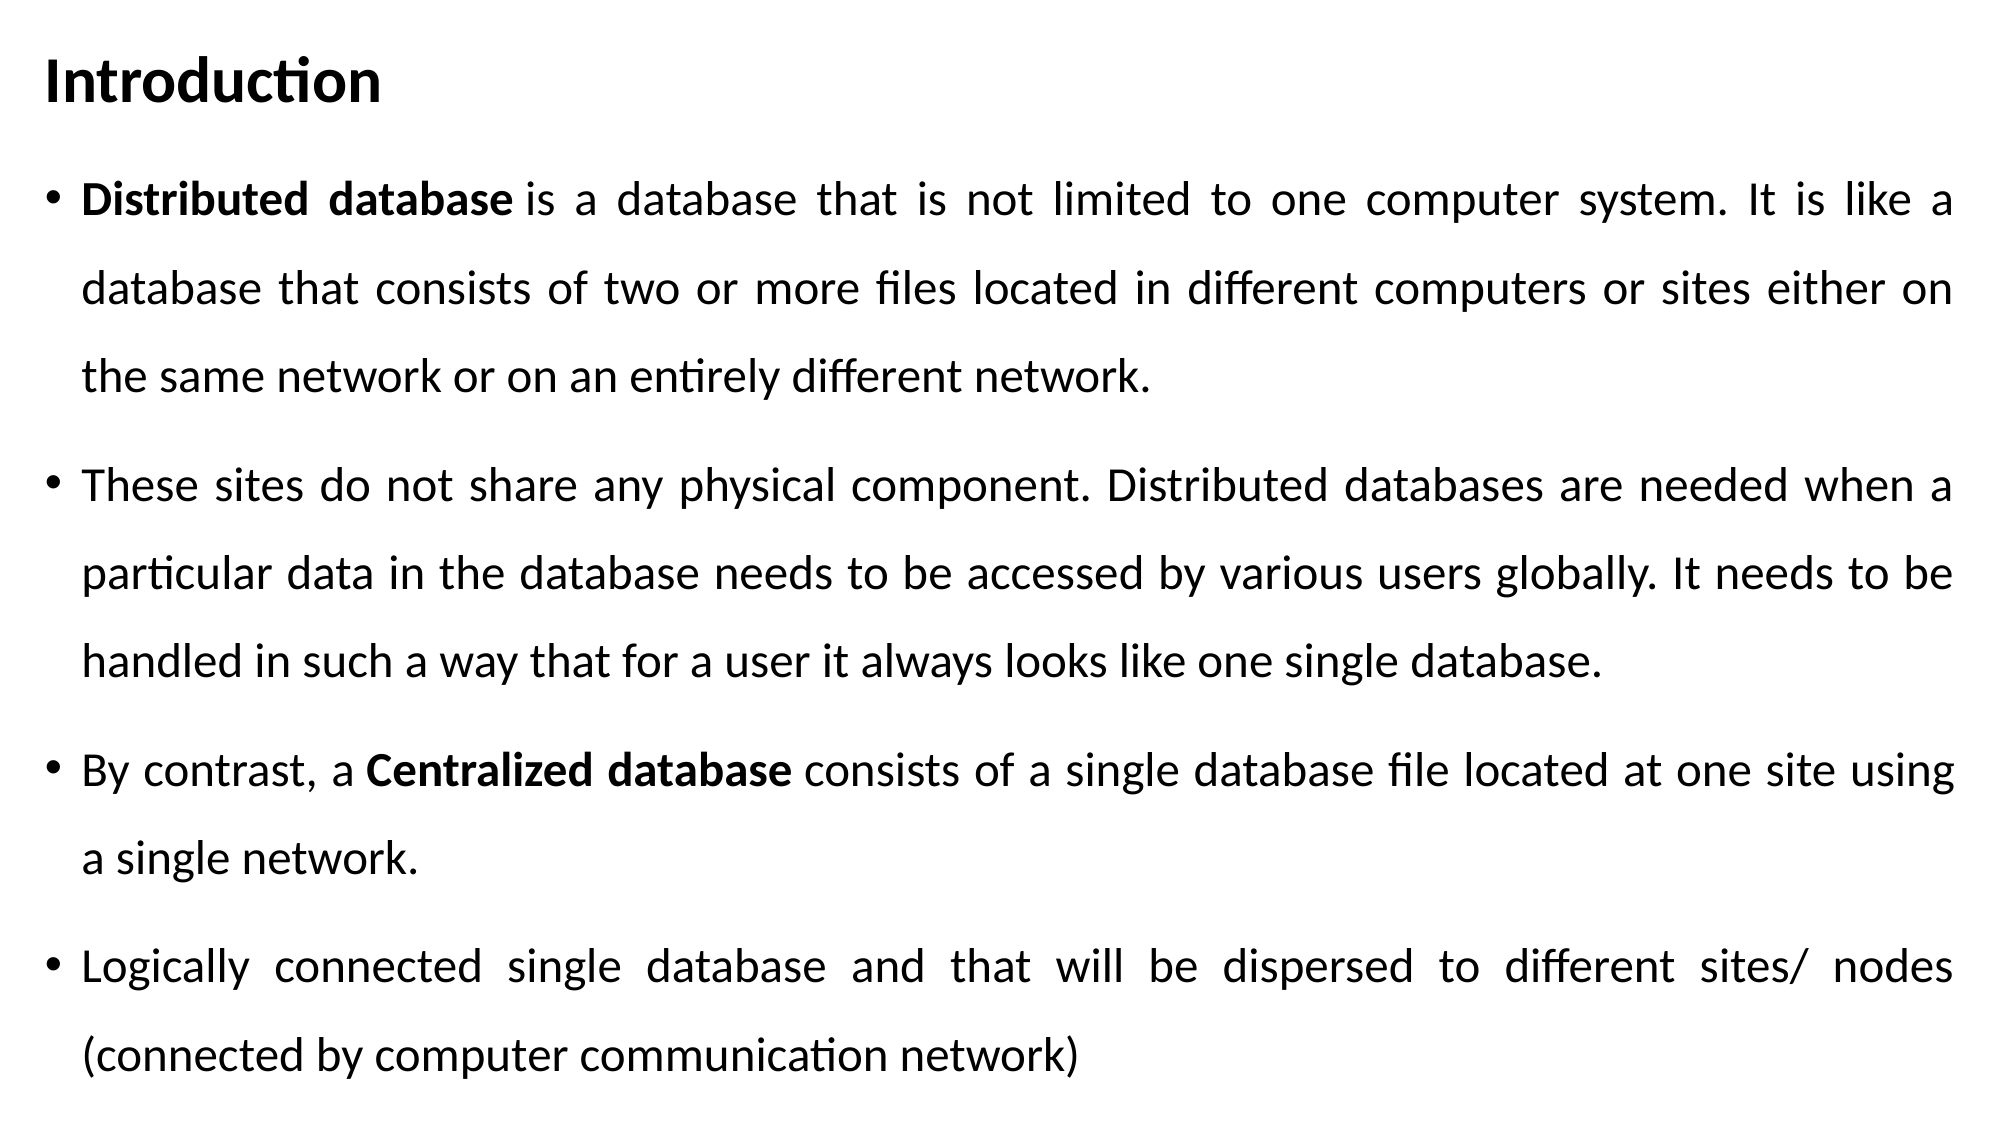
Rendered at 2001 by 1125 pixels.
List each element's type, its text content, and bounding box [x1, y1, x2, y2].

list Introduction Distributed database is a database that is not limited to one computer system. It is like a database that consists of two or more files located in different computers or sites either on the same network or on an entirely different network. These sites do not share any physical component. Distributed databases are needed when a particular data in the database needs to be accessed by various users globally. It needs to be handled in such a way that for a user it always looks like one single database. By contrast, a Centralized database consists of a single database file located at one site using a single network. Logically connected single database and that will be dispersed to different sites/ nodes (connected by computer communication network) [29, 39, 1972, 1096]
